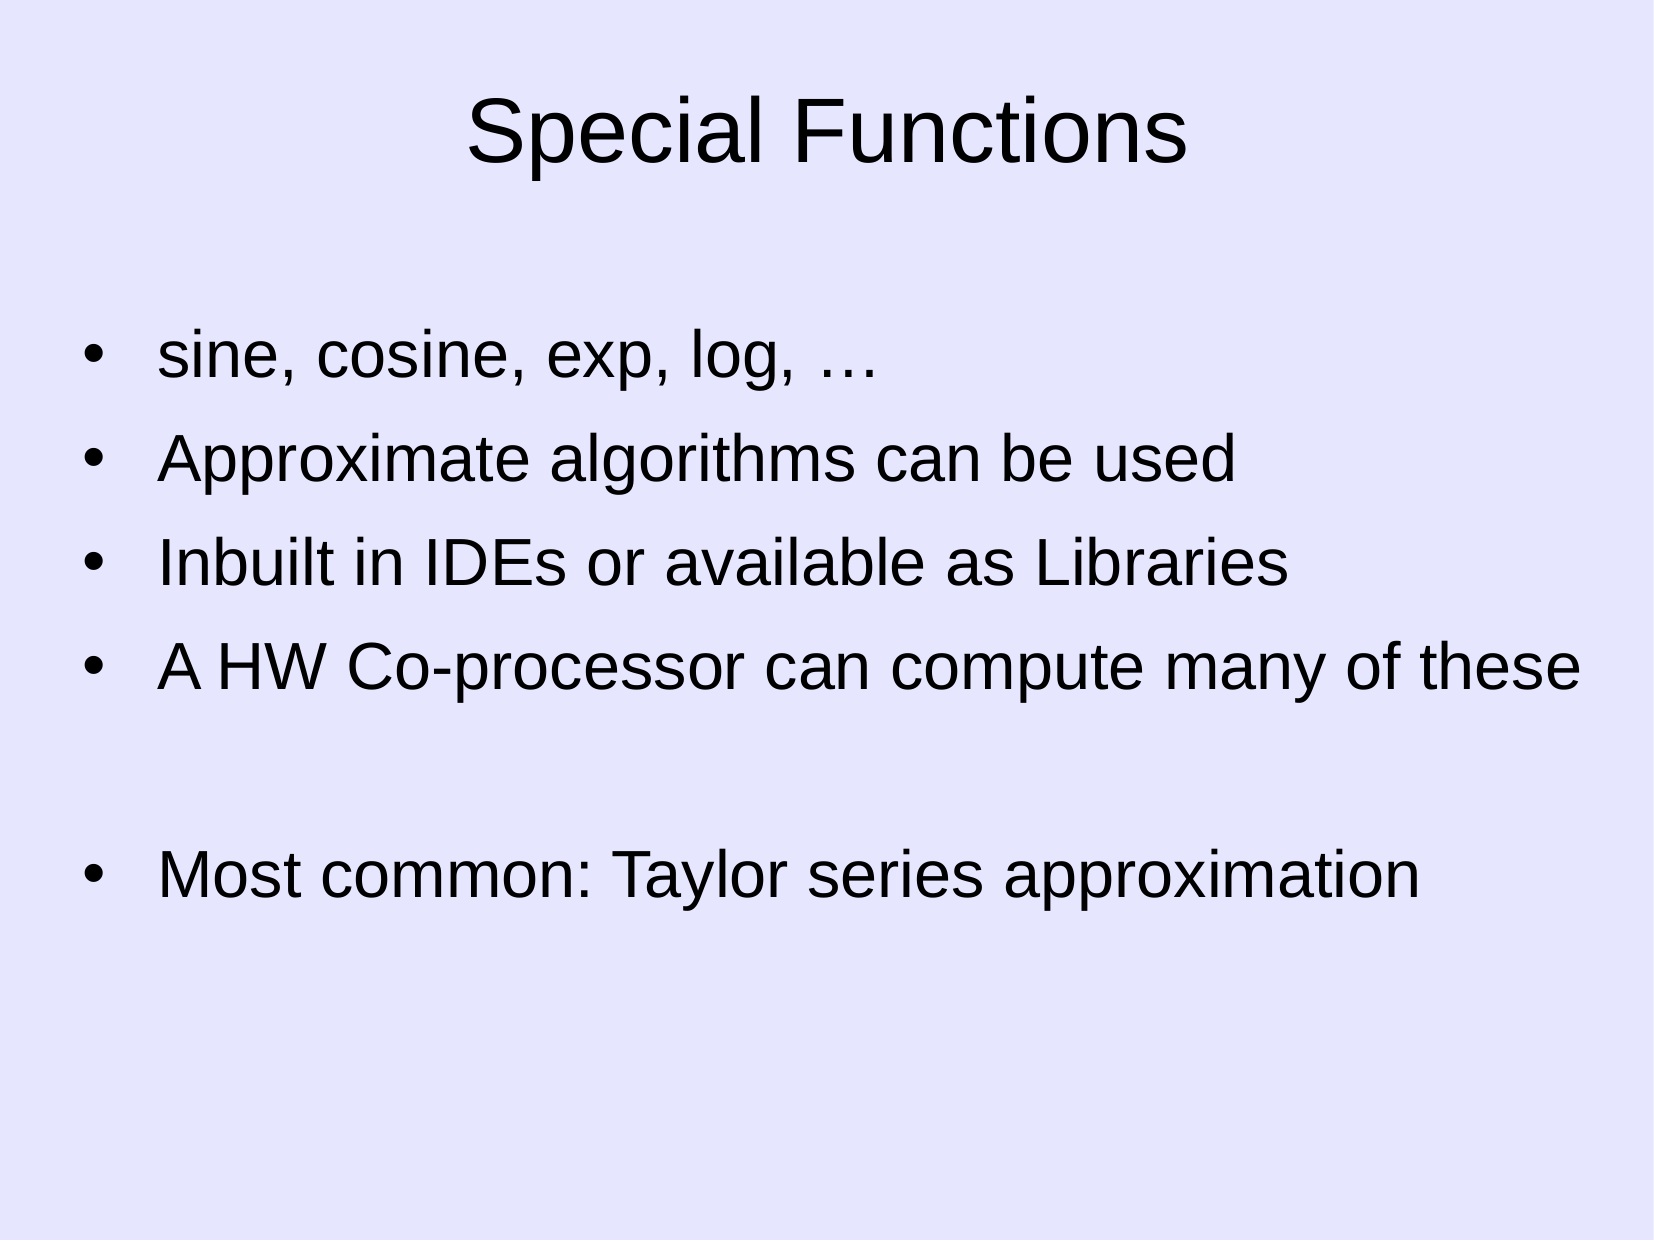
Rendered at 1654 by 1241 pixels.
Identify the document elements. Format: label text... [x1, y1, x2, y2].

title Special Functions [85, 29, 1571, 234]
list sine, cosine, exp, log, … Approximate algorithms can be used Inbuilt in IDEs or available as Libraries A HW Co-processor can compute many of these Most common: Taylor series approximation [82, 312, 1607, 1106]
